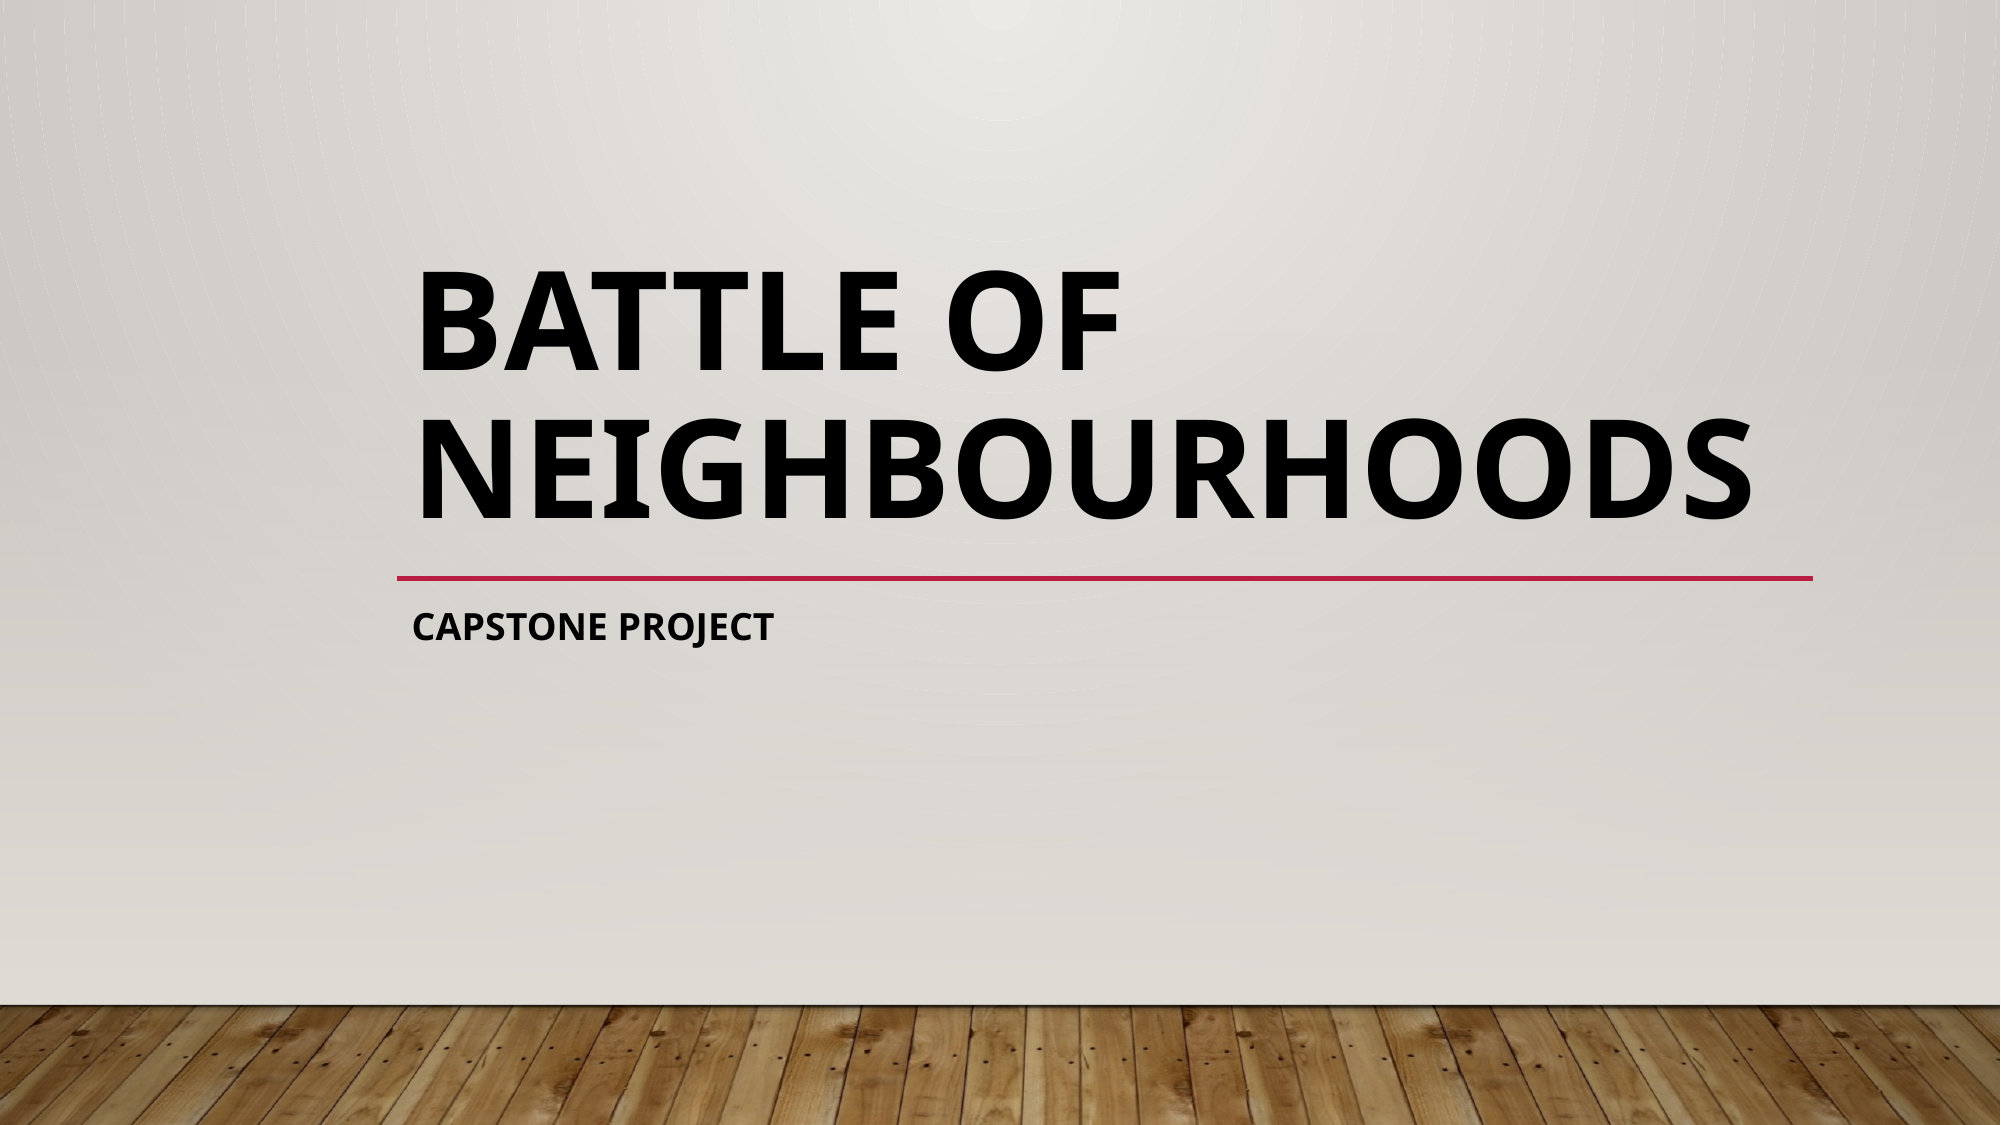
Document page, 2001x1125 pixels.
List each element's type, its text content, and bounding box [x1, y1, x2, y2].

picture [0, 1005, 2000, 1125]
title Battle of Neighbourhoods [396, 131, 1814, 549]
subtitle Capstone Project [396, 579, 1814, 740]
